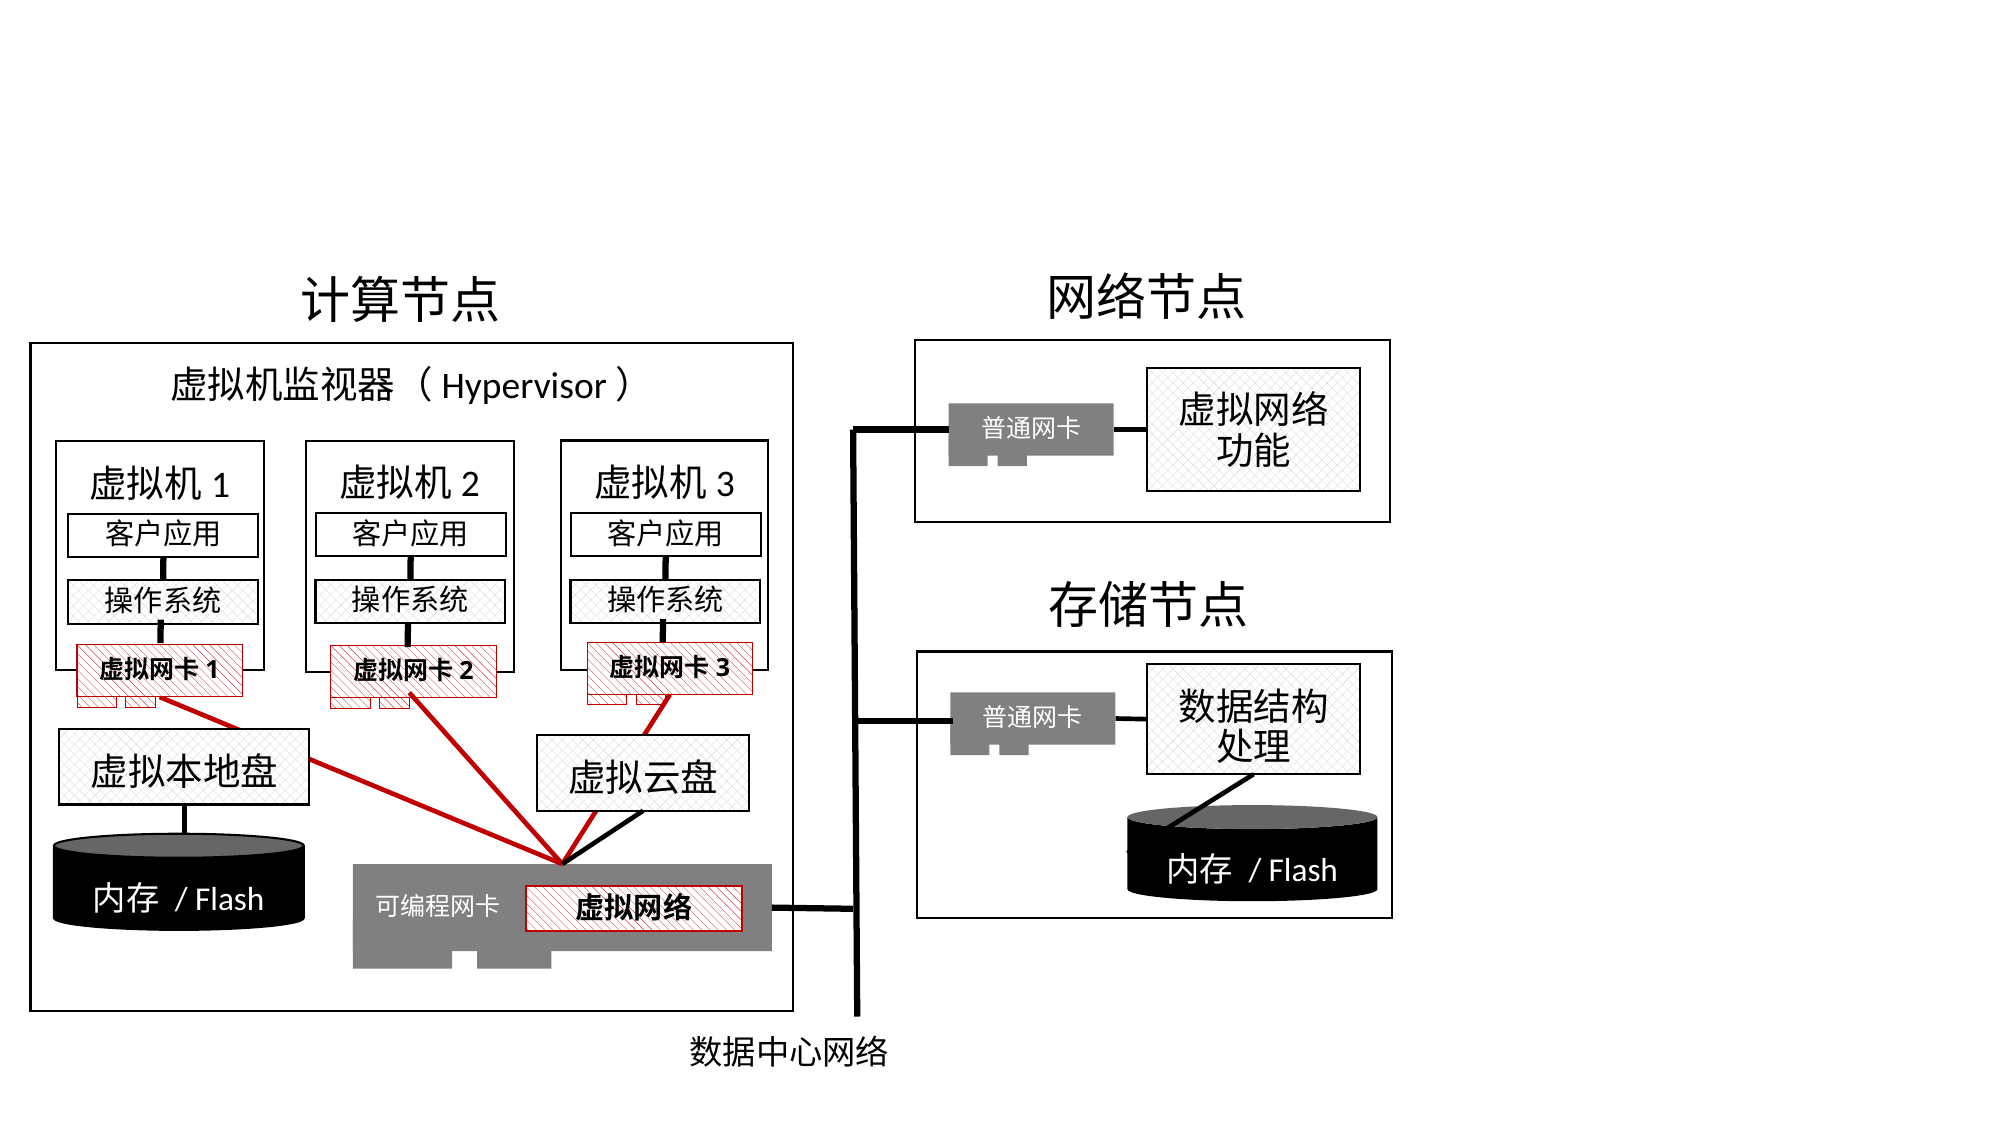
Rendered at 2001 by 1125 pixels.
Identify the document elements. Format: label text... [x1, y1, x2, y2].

text_box 客户应用 [315, 512, 507, 557]
text_box 虚拟机监视器（Hypervisor） [29, 342, 794, 1012]
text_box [409, 692, 563, 865]
text_box 虚拟本地盘 [58, 728, 159, 806]
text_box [330, 645, 497, 709]
text_box 虚拟机3 [560, 439, 769, 671]
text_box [950, 692, 1116, 756]
text_box 存储节点 [1019, 556, 1280, 658]
text_box 客户应用 [67, 513, 259, 558]
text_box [853, 430, 858, 1017]
text_box 虚拟机1 [55, 440, 265, 671]
text_box 虚拟云盘 [670, 734, 750, 812]
text_box [914, 339, 1391, 523]
text_box 虚拟机2 [305, 440, 515, 673]
text_box 内存 / Flash [1127, 805, 1378, 902]
text_box 操作系统 [67, 579, 259, 625]
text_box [948, 403, 1114, 467]
text_box [916, 650, 1393, 919]
text_box 数据中心网络 [659, 1017, 920, 1090]
text_box 虚拟网络功能 [1146, 367, 1361, 492]
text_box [587, 642, 753, 706]
text_box 网络节点 [1016, 248, 1278, 351]
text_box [562, 810, 644, 864]
text_box 数据结构处理 [1146, 663, 1361, 775]
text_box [562, 694, 670, 864]
text_box 客户应用 [570, 512, 762, 557]
text_box 操作系统 [569, 579, 761, 624]
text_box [76, 644, 243, 708]
text_box 内存 / Flash [52, 832, 305, 931]
text_box 计算节点 [270, 251, 531, 354]
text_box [352, 863, 772, 969]
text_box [159, 696, 409, 864]
text_box 操作系统 [314, 579, 506, 624]
